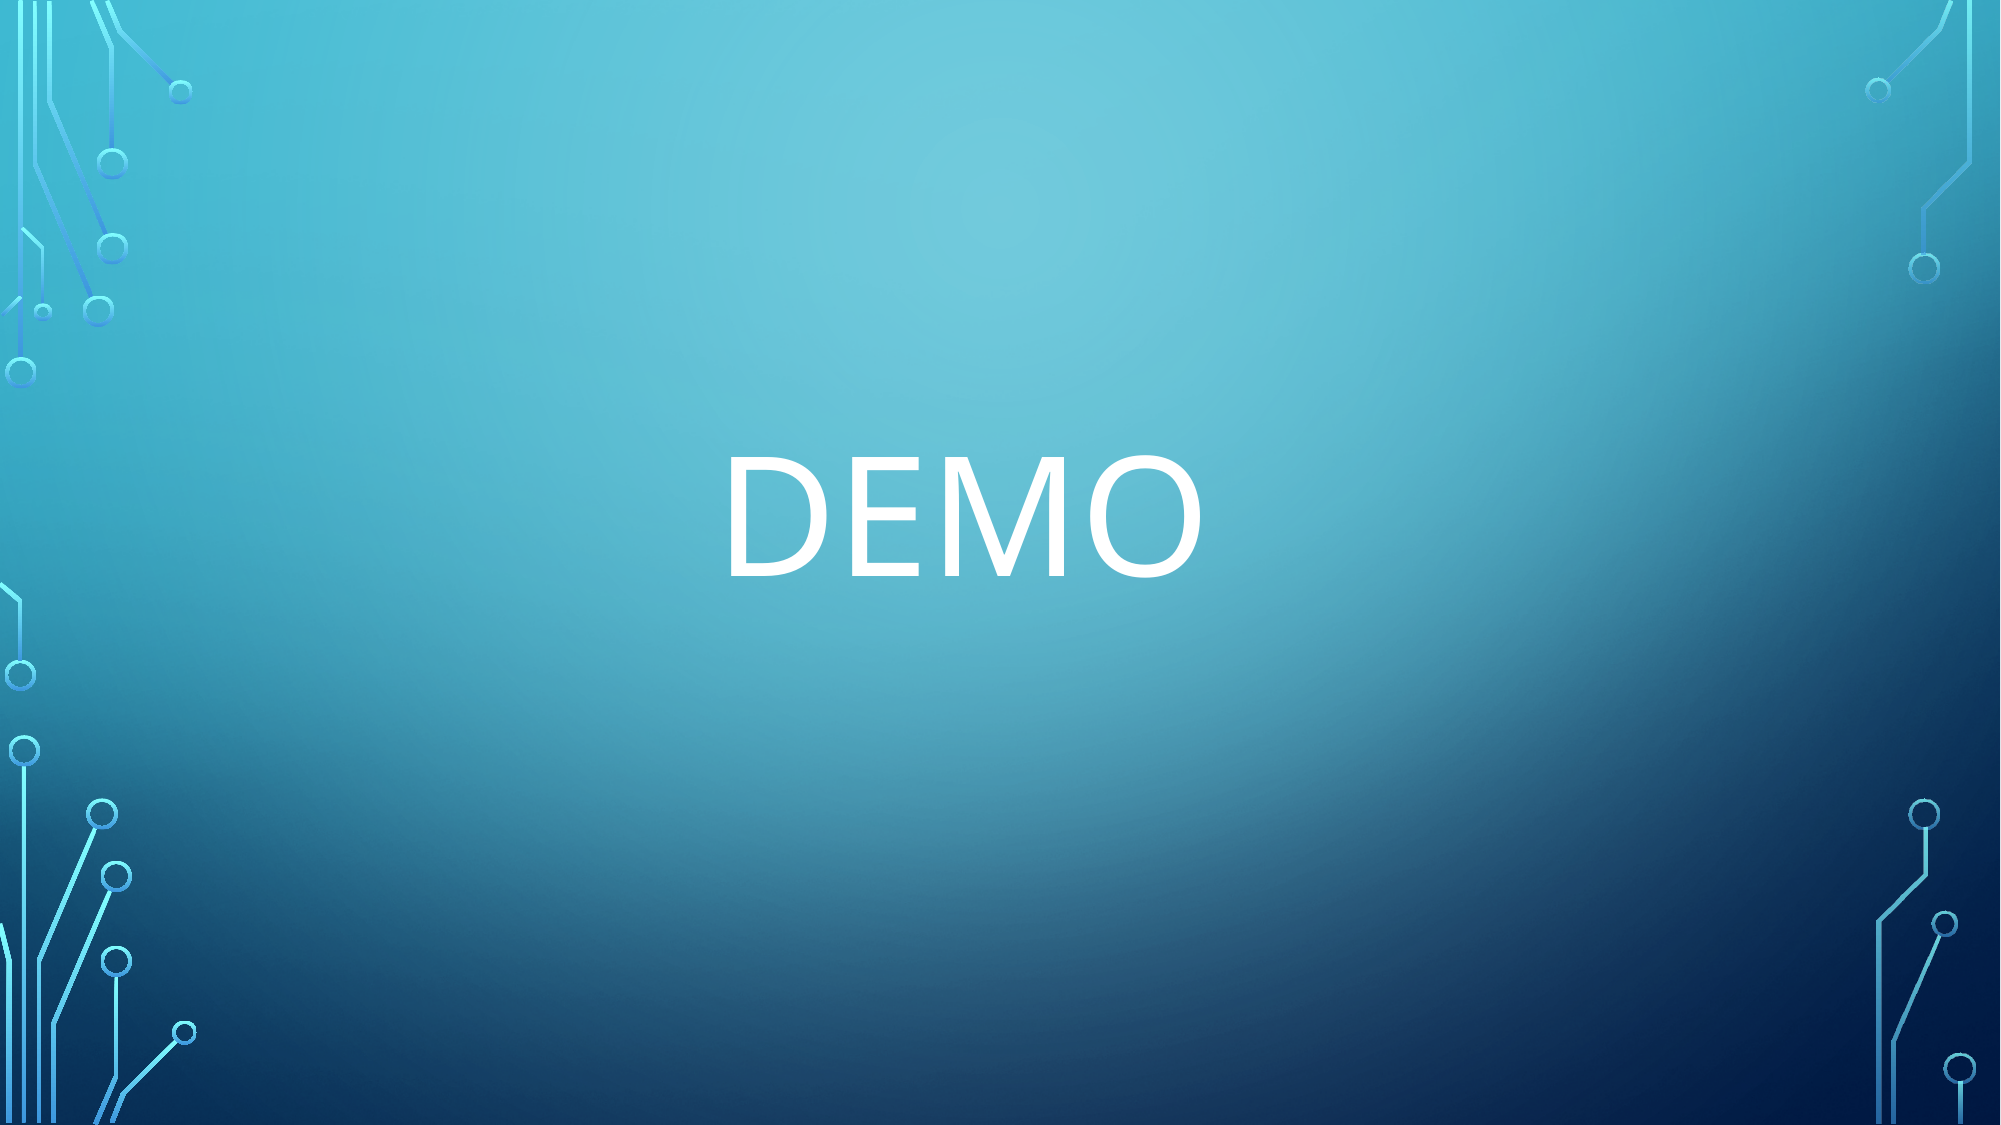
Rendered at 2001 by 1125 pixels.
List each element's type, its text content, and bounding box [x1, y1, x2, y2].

title DEMO [150, 401, 1776, 644]
